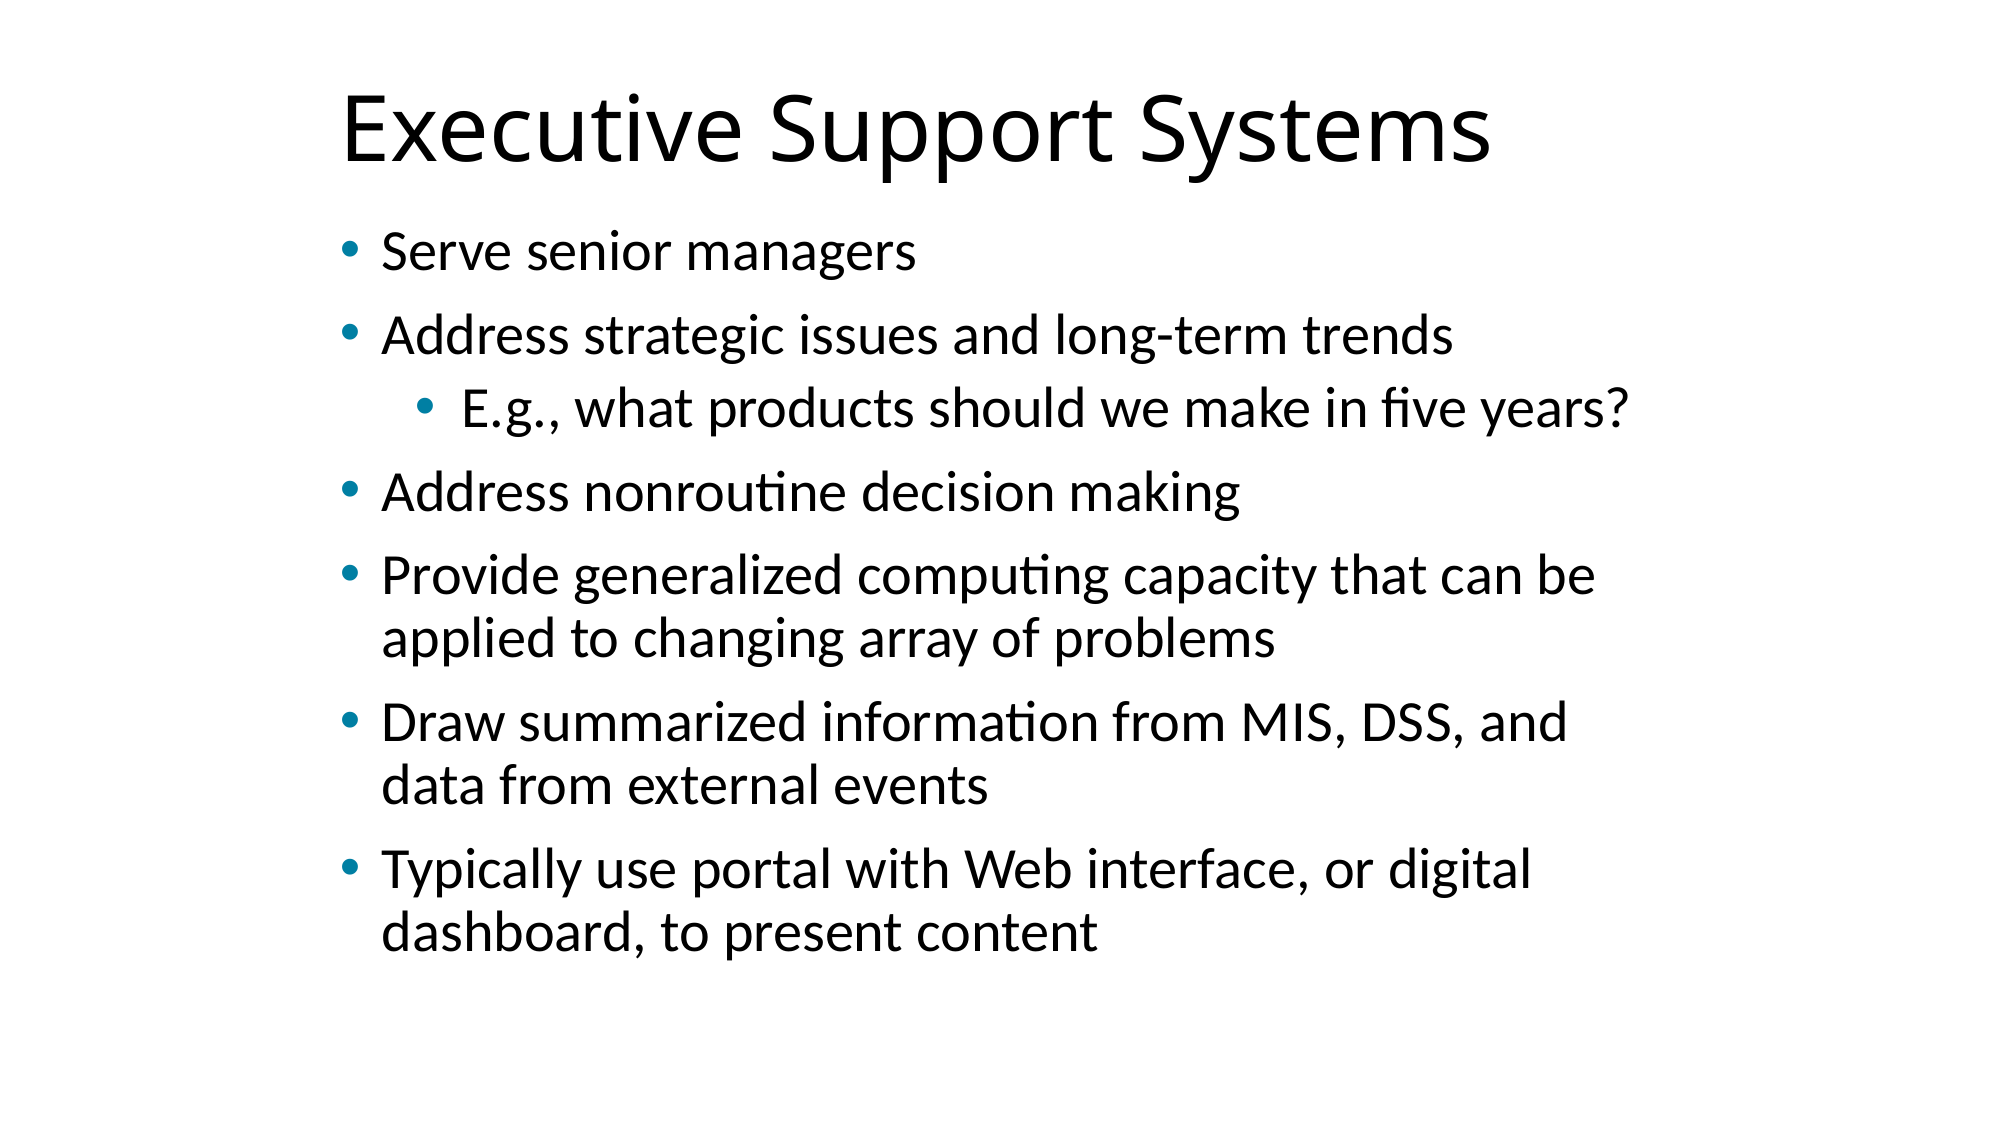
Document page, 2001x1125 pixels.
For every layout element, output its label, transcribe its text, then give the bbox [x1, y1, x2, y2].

title Executive Support Systems [324, 29, 1675, 212]
list Serve senior managers Address strategic issues and long-term trends E.g., what products should we make in five years? Address nonroutine decision making Provide generalized computing capacity that can be applied to changing array of problems Draw summarized information from M I S, D S S, and data from external events Typically use portal with Web interface, or digital dashboard, to present content [324, 212, 1675, 972]
